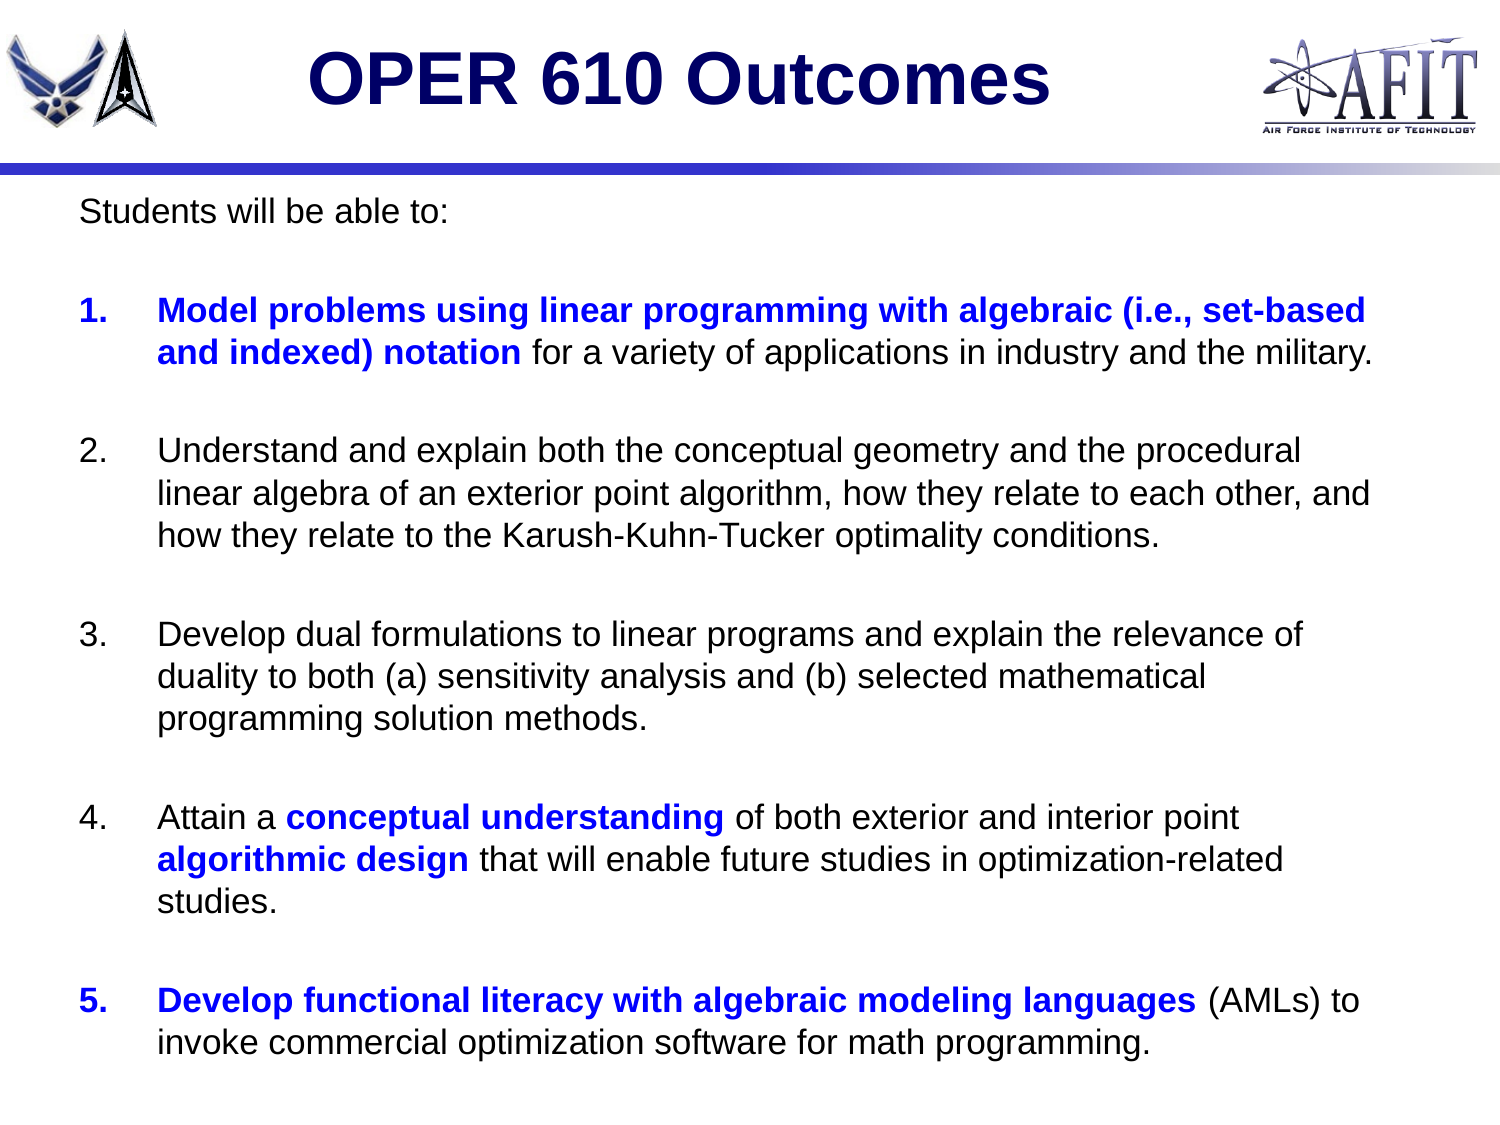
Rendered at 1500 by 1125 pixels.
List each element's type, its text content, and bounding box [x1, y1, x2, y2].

title OPER 610 Outcomes [128, 0, 1233, 169]
list Students will be able to: Model problems using linear programming with algebraic (i.e., set-based and indexed) notation for a variety of applications in industry and the military. Understand and explain both the conceptual geometry and the procedural linear algebra of an exterior point algorithm, how they relate to each other, and how they relate to the Karush-Kuhn-Tucker optimality conditions. Develop dual formulations to linear programs and explain the relevance of duality to both (a) sensitivity analysis and (b) selected mathematical programming solution methods. Attain a conceptual understanding of both exterior and interior point algorithmic design that will enable future studies in optimization-related studies. Develop functional literacy with algebraic modeling languages (AMLs) to invoke commercial optimization software for math programming. [63, 180, 1414, 1125]
picture [6, 29, 128, 128]
